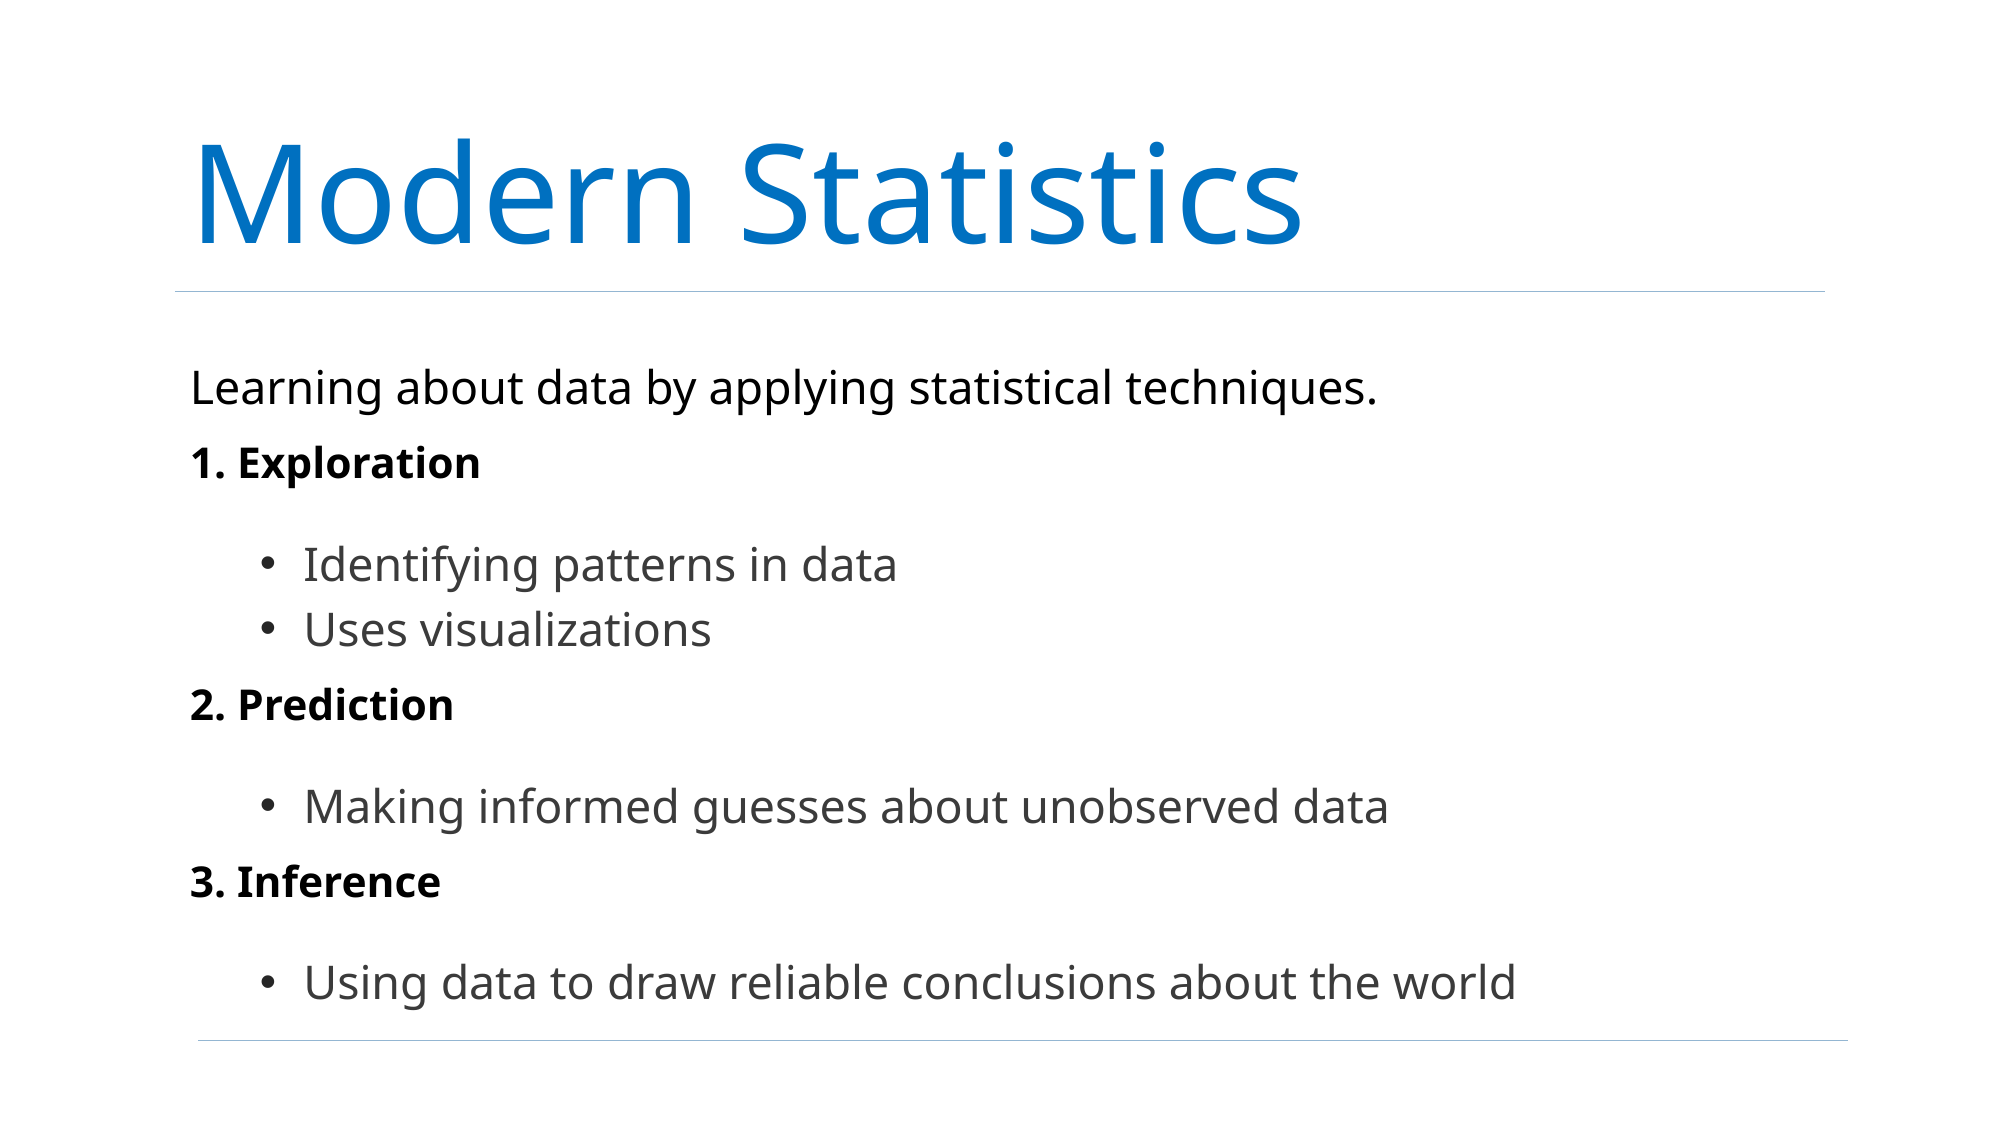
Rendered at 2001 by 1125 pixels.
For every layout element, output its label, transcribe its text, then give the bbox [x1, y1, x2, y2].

title Modern Statistics [174, 105, 1825, 290]
list Learning about data by applying statistical techniques. 1. Exploration Identifying patterns in data Uses visualizations 2. Prediction Making informed guesses about unobserved data 3. Inference Using data to draw reliable conclusions about the world [174, 345, 1825, 1020]
